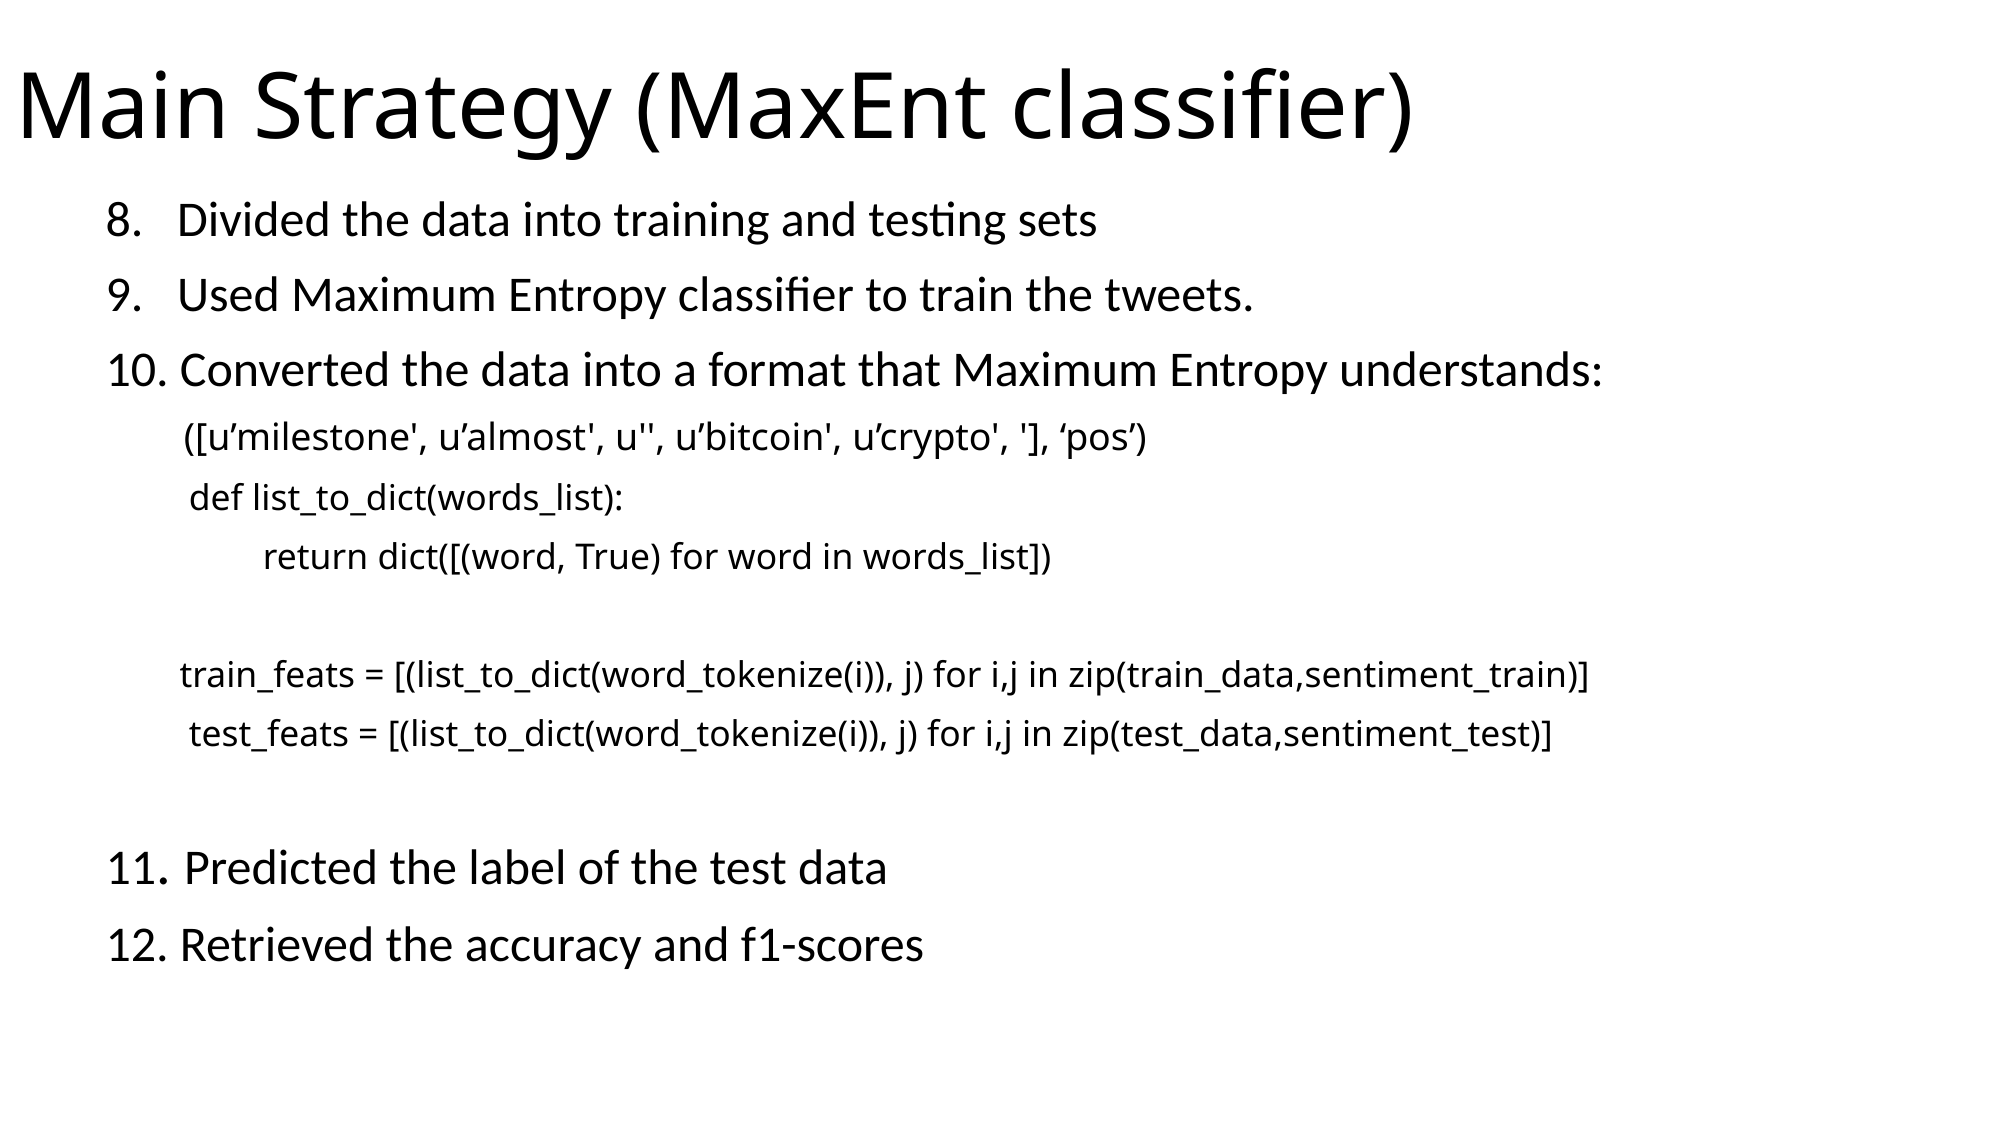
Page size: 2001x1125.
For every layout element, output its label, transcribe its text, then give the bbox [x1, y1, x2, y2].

list 8. Divided the data into training and testing sets 9. Used Maximum Entropy classifier to train the tweets. 10. Converted the data into a format that Maximum Entropy understands: ([u’milestone', u’almost', u'', u’bitcoin', u’crypto', '], ‘pos’) def list_to_dict(words_list): return dict([(word, True) for word in words_list]) train_feats = [(list_to_dict(word_tokenize(i)), j) for i,j in zip(train_data,sentiment_train)] test_feats = [(list_to_dict(word_tokenize(i)), j) for i,j in zip(test_data,sentiment_test)] 11. Predicted the label of the test data 12. Retrieved the accuracy and f1-scores [90, 186, 1910, 1038]
title Main Strategy (MaxEnt classifier) [0, 0, 1725, 218]
